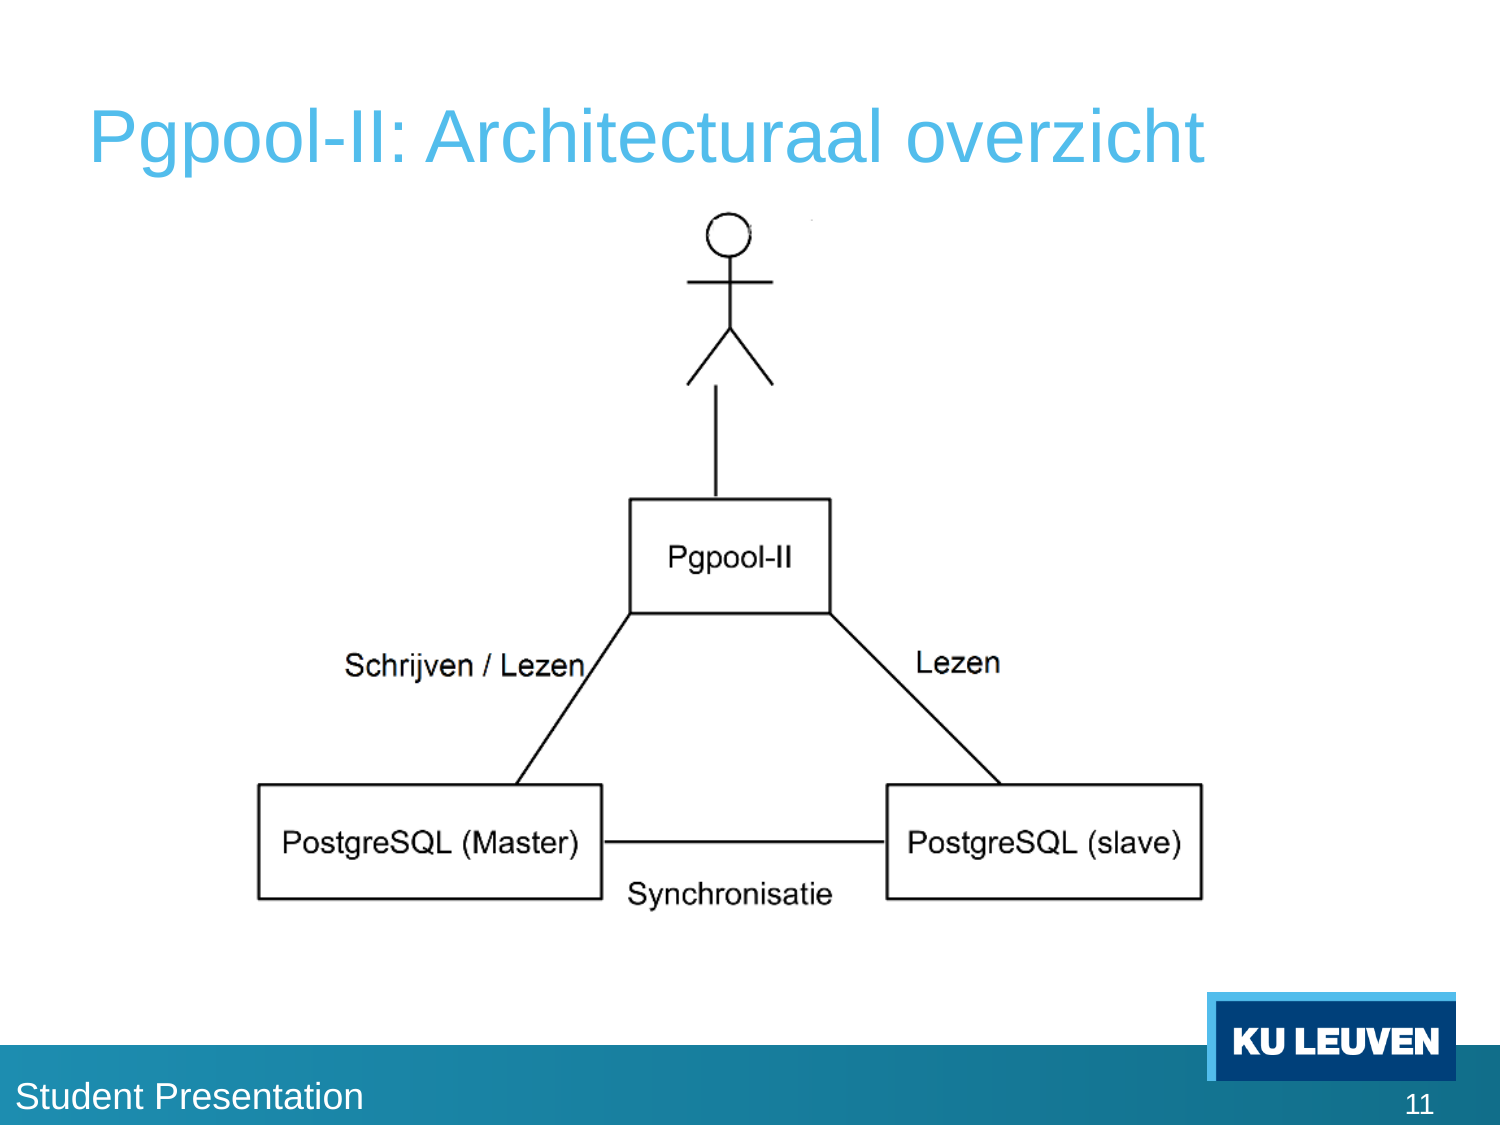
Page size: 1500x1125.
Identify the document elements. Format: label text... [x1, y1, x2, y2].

title Pgpool-II: Architecturaal overzicht [88, 29, 1456, 178]
picture [1207, 992, 1456, 1081]
slide_number 11 [1281, 1085, 1436, 1120]
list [253, 207, 1228, 957]
